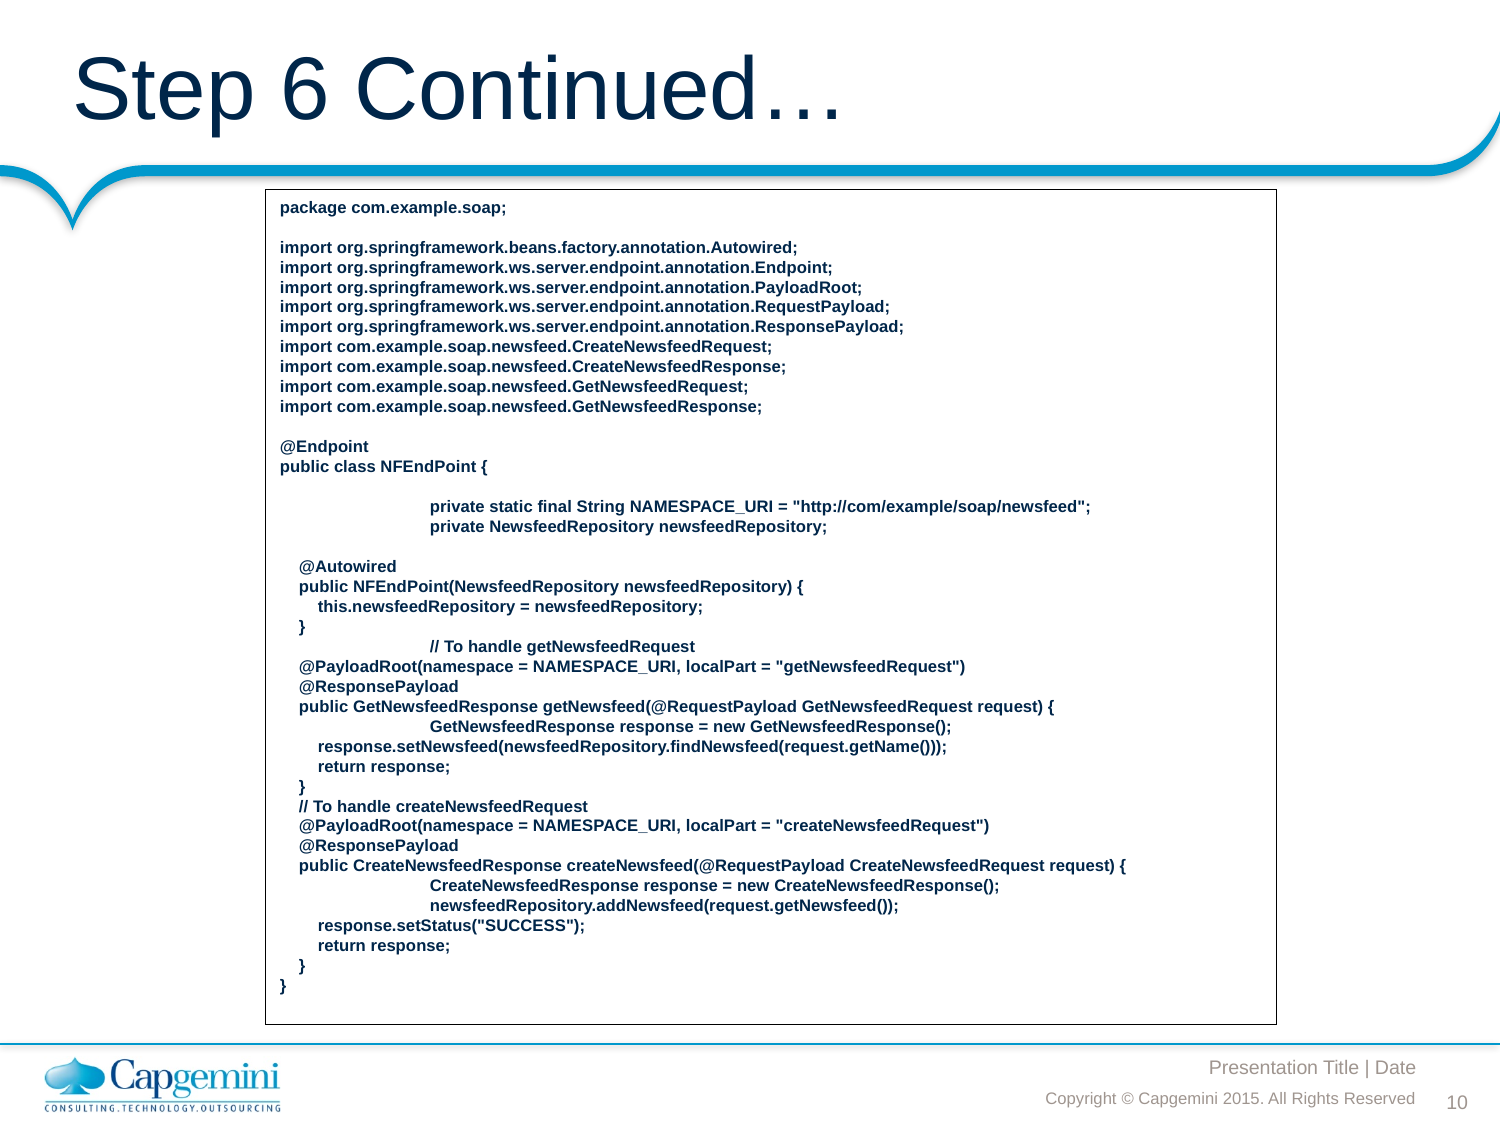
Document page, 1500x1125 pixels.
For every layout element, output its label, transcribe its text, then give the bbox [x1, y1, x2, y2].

text_box package com.example.soap; import org.springframework.beans.factory.annotation.Autowired; import org.springframework.ws.server.endpoint.annotation.Endpoint; import org.springframework.ws.server.endpoint.annotation.PayloadRoot; import org.springframework.ws.server.endpoint.annotation.RequestPayload; import org.springframework.ws.server.endpoint.annotation.ResponsePayload; import com.example.soap.newsfeed.CreateNewsfeedRequest; import com.example.soap.newsfeed.CreateNewsfeedResponse; import com.example.soap.newsfeed.GetNewsfeedRequest; import com.example.soap.newsfeed.GetNewsfeedResponse; @Endpoint public class NFEndPoint { private static final String NAMESPACE_URI = "http://com/example/soap/newsfeed"; private NewsfeedRepository newsfeedRepository; @Autowired public NFEndPoint(NewsfeedRepository newsfeedRepository) { this.newsfeedRepository = newsfeedRepository; } // To handle getNewsfeedRequest @PayloadRoot(namespace = NAMESPACE_URI, localPart = "getNewsfeedRequest") @ResponsePayload public GetNewsfeedResponse getNewsfeed(@RequestPayload GetNewsfeedRequest request) { GetNewsfeedResponse response = new GetNewsfeedResponse(); response.setNewsfeed(newsfeedRepository.findNewsfeed(request.getName())); return response; } // To handle createNewsfeedRequest @PayloadRoot(namespace = NAMESPACE_URI, localPart = "createNewsfeedRequest") @ResponsePayload public CreateNewsfeedResponse createNewsfeed(@RequestPayload CreateNewsfeedRequest request) { CreateNewsfeedResponse response = new CreateNewsfeedResponse(); newsfeedRepository.addNewsfeed(request.getNewsfeed()); response.setStatus("SUCCESS"); return response; } } [265, 189, 1277, 1025]
title Step 6 Continued… [23, 36, 1390, 148]
picture [44, 1056, 281, 1113]
